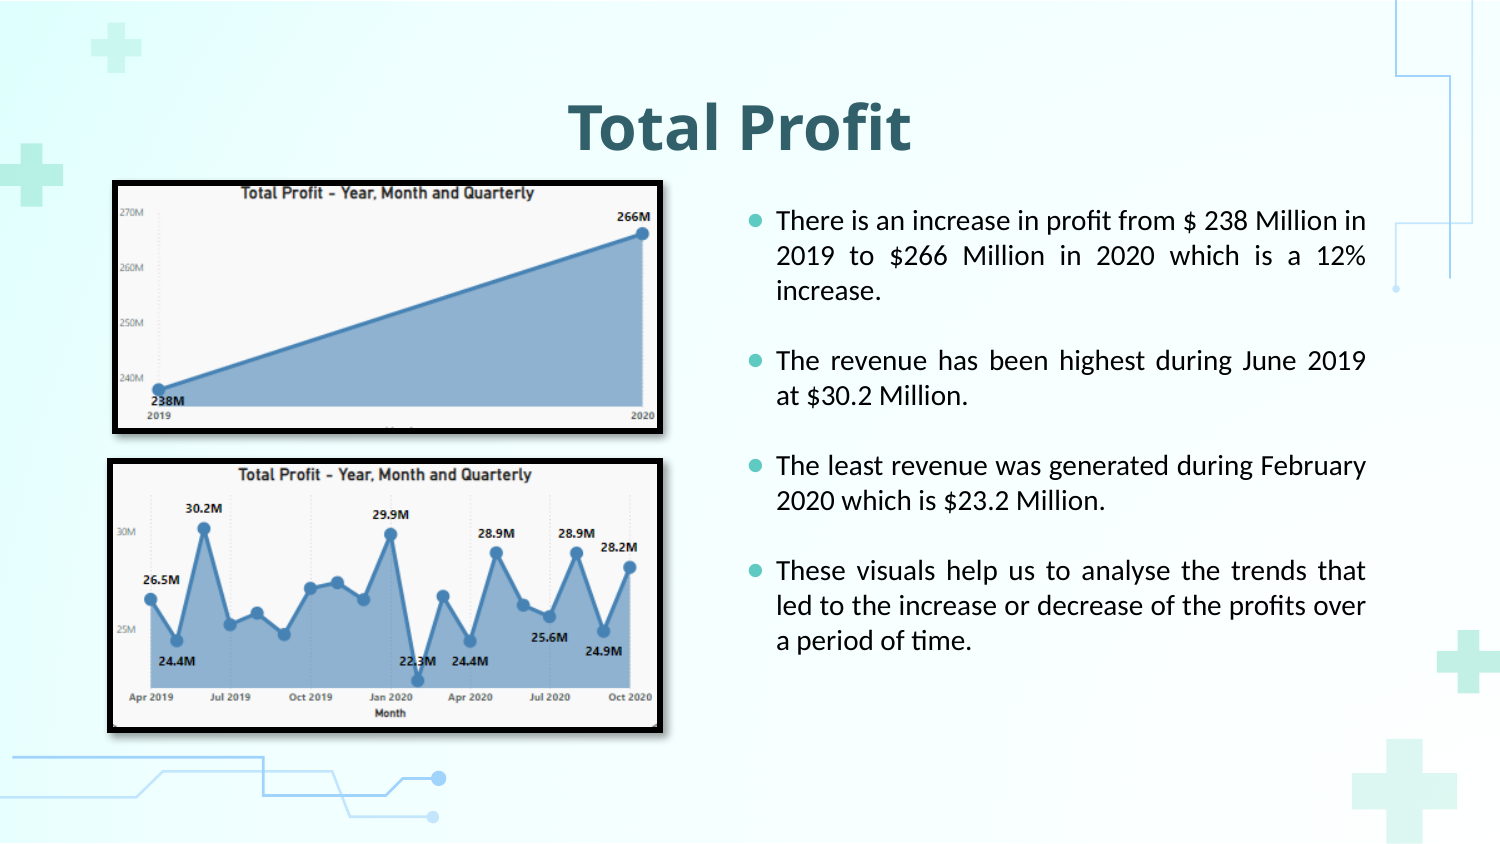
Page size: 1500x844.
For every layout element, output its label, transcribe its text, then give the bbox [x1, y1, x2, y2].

subtitle There is an increase in profit from $ 238 Million in 2019 to $266 Million in 2020 which is a 12% increase. The revenue has been highest during June 2019 at $30.2 Million. The least revenue was generated during February 2020 which is $23.2 Million. These visuals help us to analyse the trends that led to the increase or decrease of the profits over a period of time. [732, 186, 1382, 743]
picture [112, 464, 658, 728]
title Total Profit [15, 72, 1465, 167]
picture [117, 186, 658, 428]
